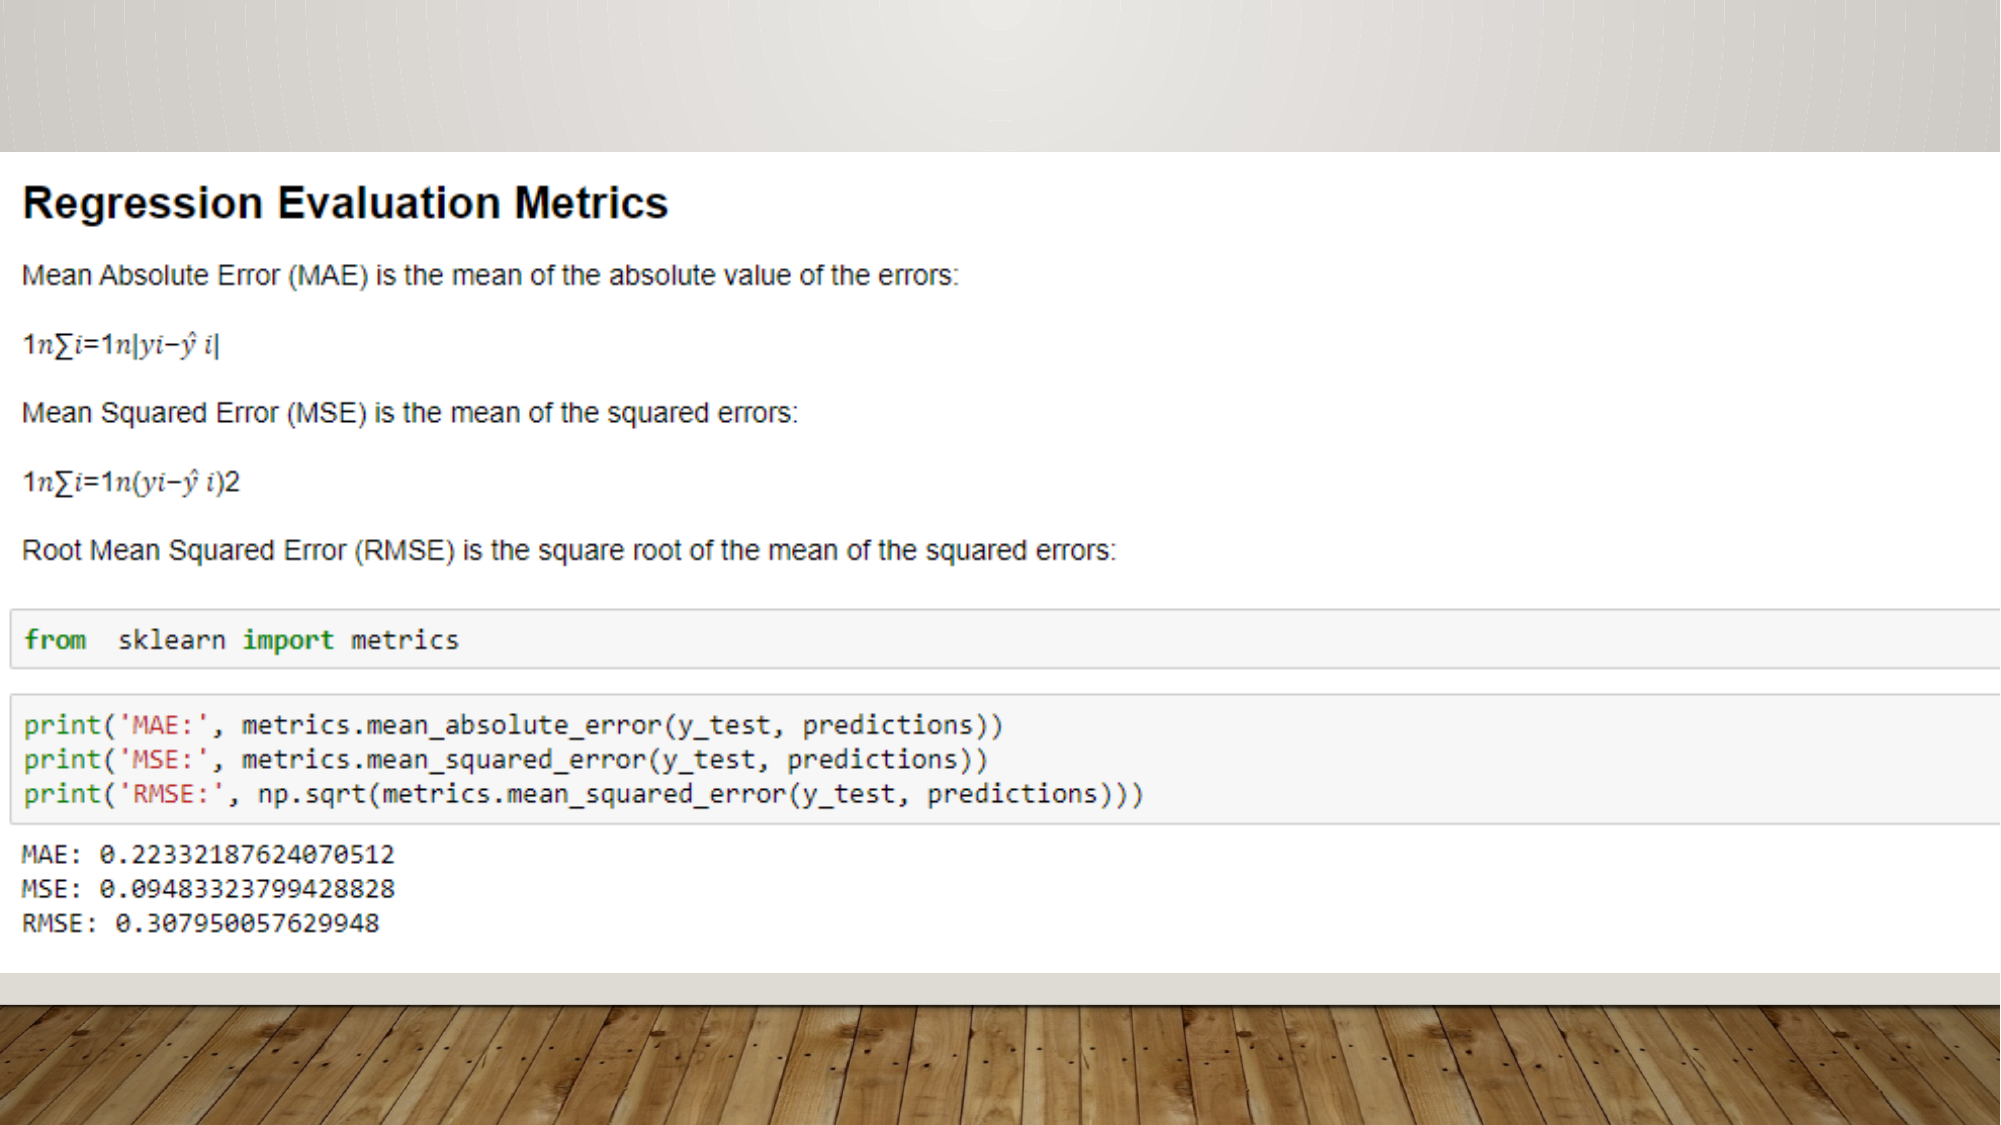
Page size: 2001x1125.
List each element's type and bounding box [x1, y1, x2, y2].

picture [0, 1005, 2000, 1125]
list [0, 151, 2000, 974]
